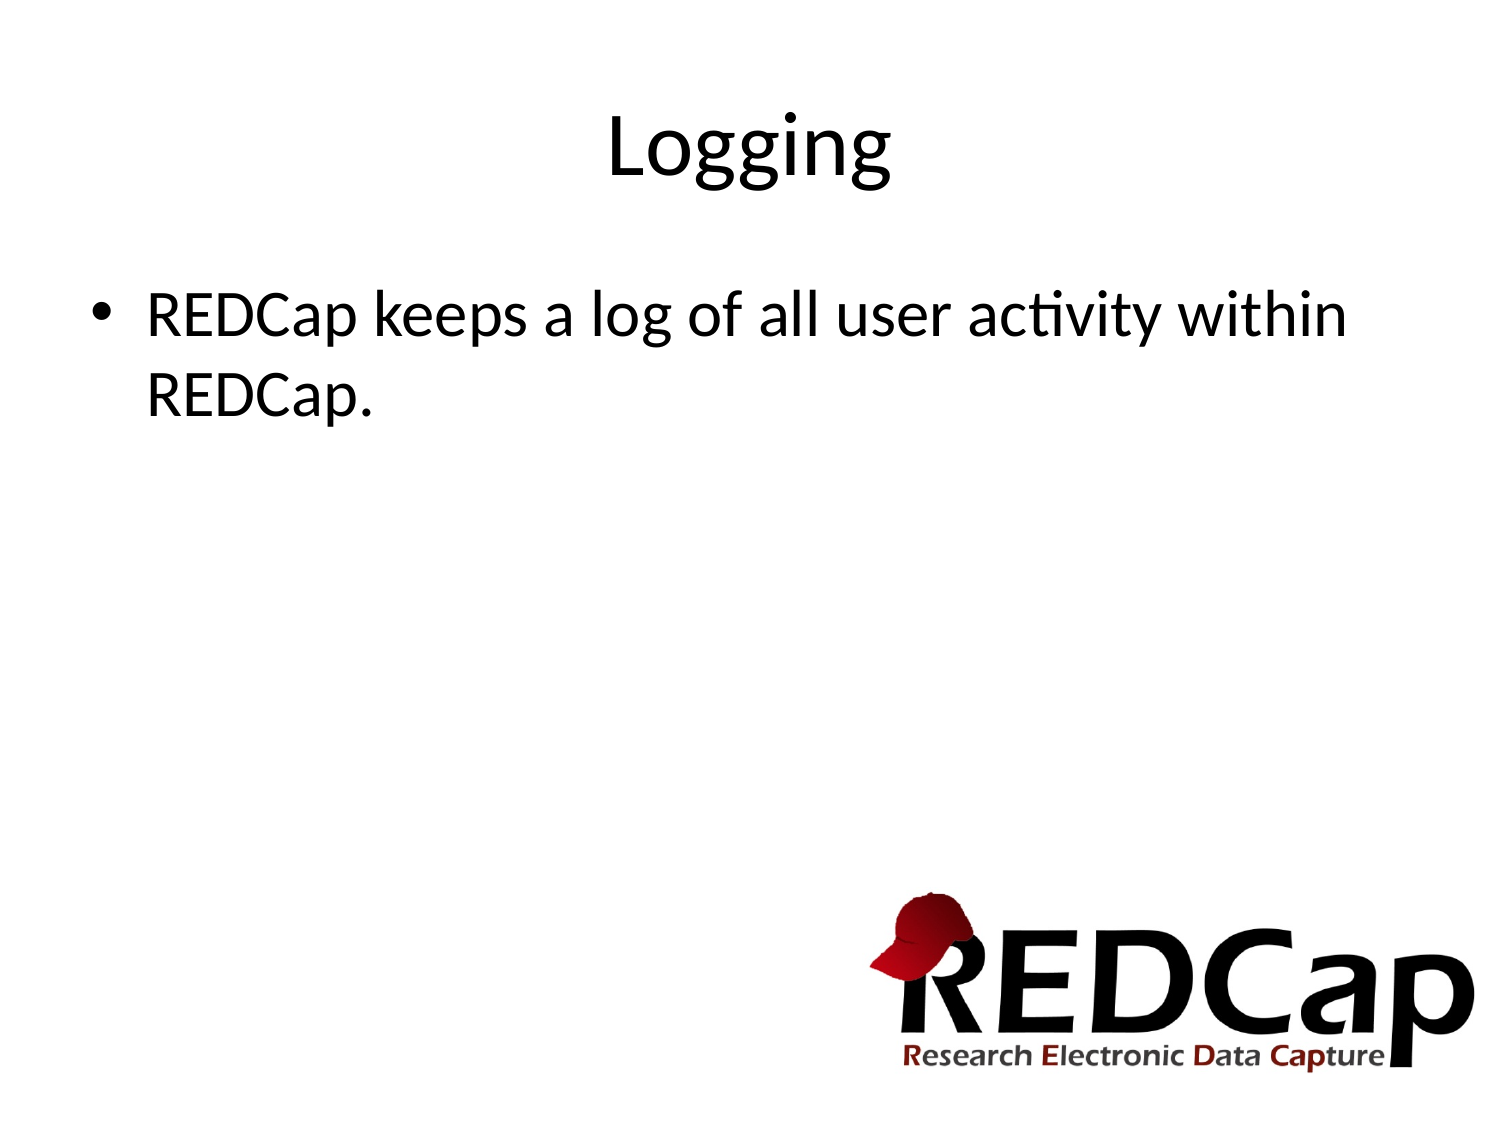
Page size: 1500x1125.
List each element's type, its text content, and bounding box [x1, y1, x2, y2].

picture [862, 887, 1476, 1091]
list REDCap keeps a log of all user activity within REDCap. [75, 262, 1425, 1005]
title Logging [75, 45, 1425, 233]
